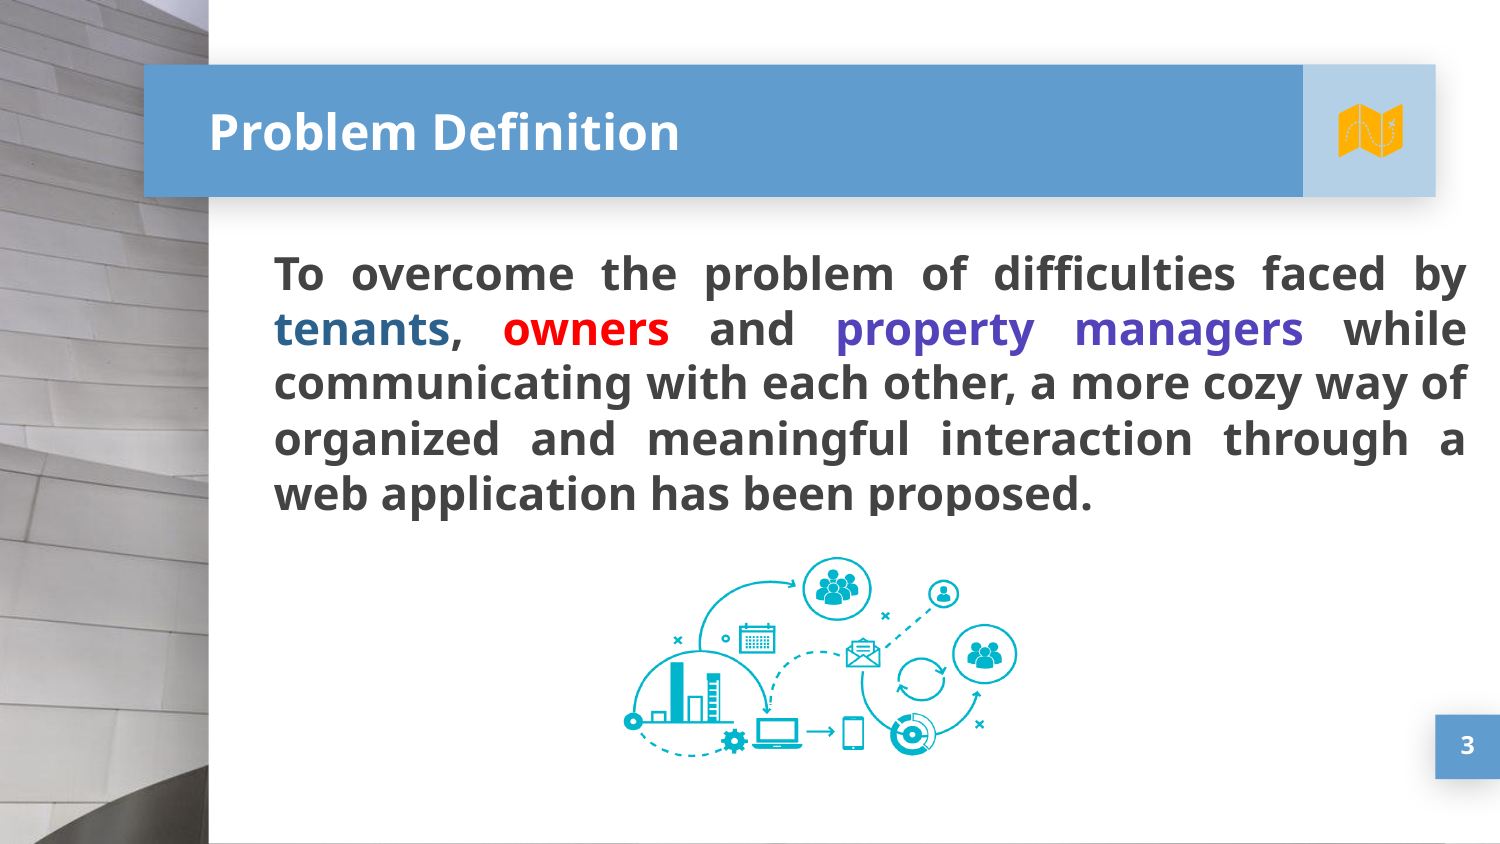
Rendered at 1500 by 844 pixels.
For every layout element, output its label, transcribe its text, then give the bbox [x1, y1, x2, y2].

picture [548, 516, 1117, 789]
list To overcome the problem of difficulties faced by tenants, owners and property managers while communicating with each other, a more cozy way of organized and meaningful interaction through a web application has been proposed. [258, 229, 1483, 517]
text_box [1338, 103, 1403, 158]
slide_number 3 [1435, 714, 1500, 780]
picture [0, 0, 208, 844]
title Problem Definition [193, 64, 1300, 197]
